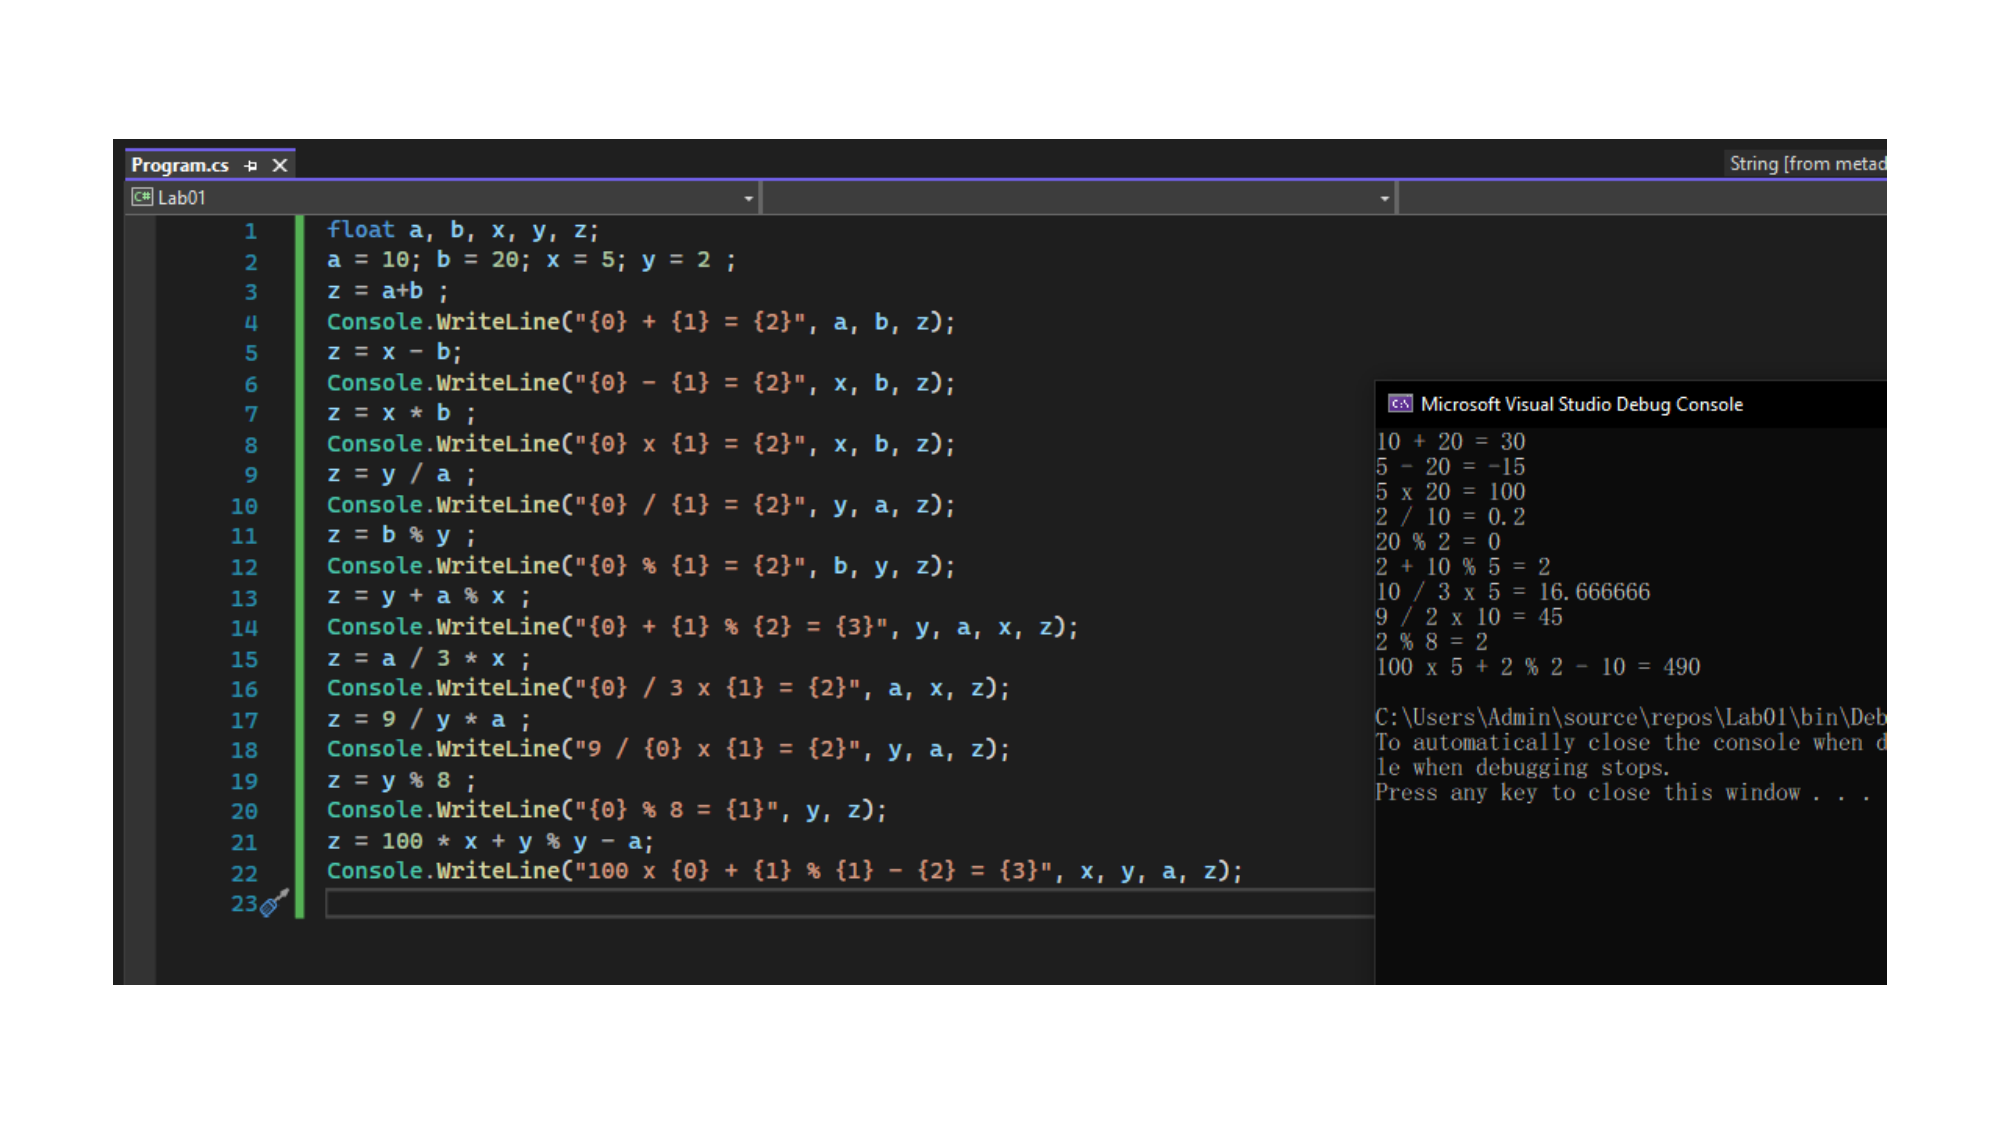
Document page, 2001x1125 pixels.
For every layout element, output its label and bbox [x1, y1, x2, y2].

picture [113, 139, 1887, 986]
